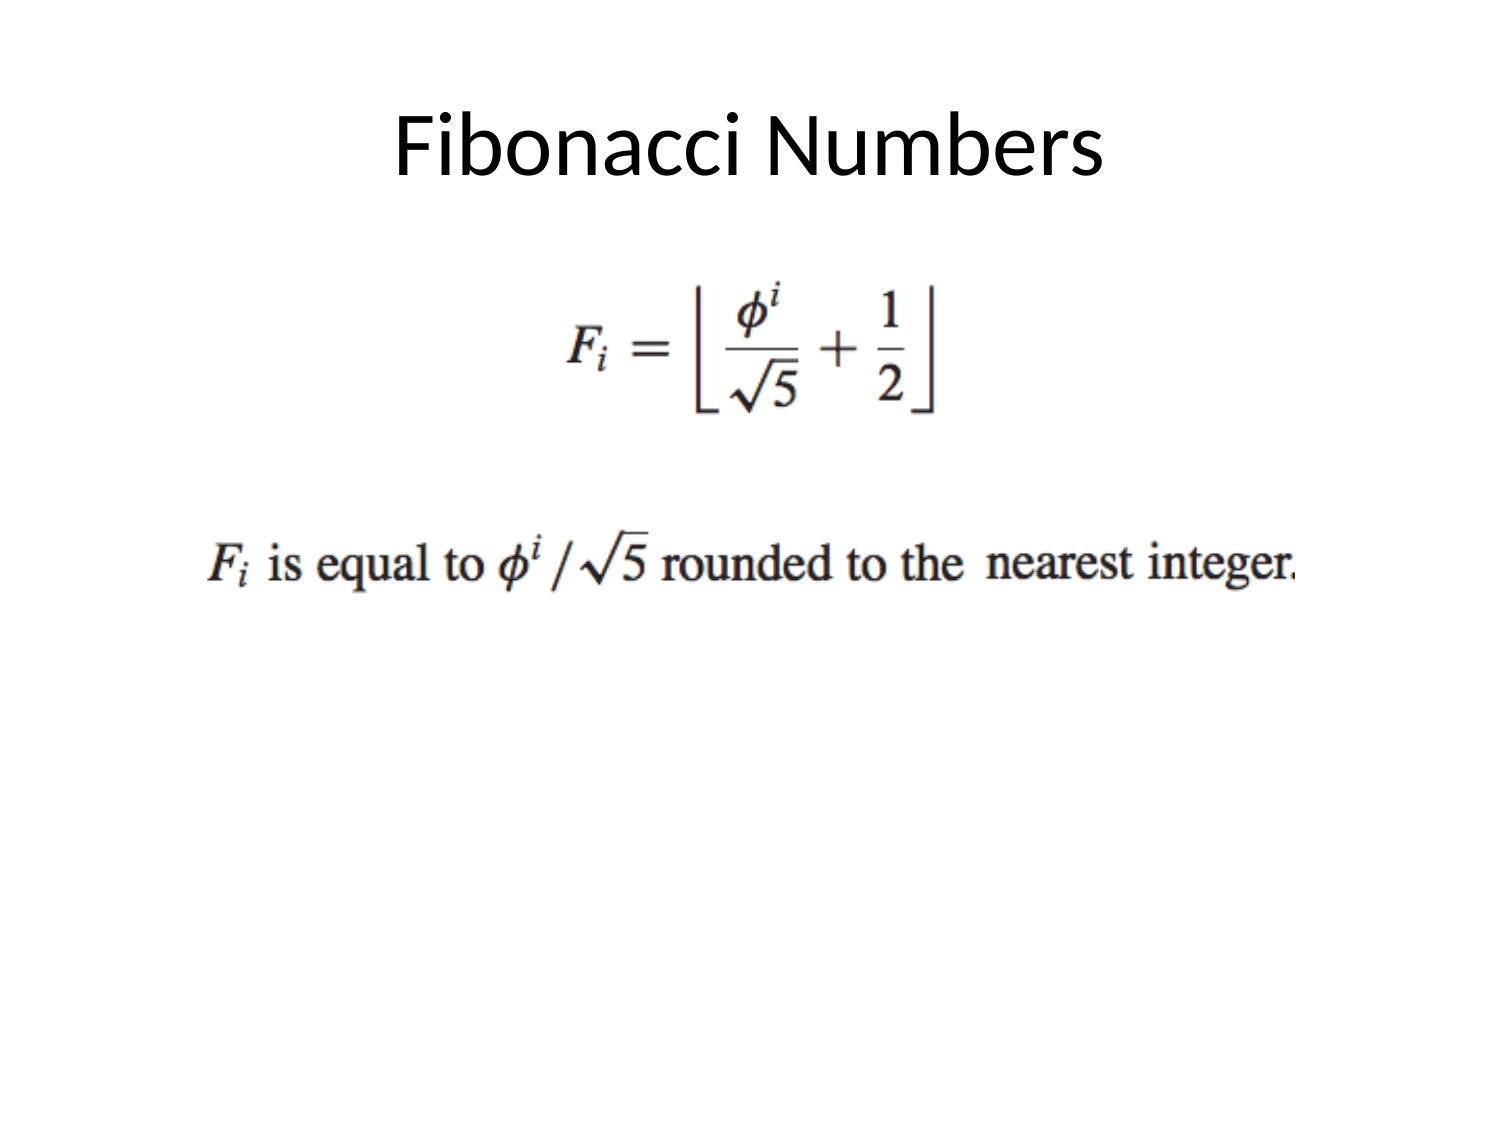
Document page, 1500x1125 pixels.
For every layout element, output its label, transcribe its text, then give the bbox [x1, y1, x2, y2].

title Fibonacci Numbers [75, 45, 1425, 233]
picture [207, 522, 1296, 601]
picture [554, 269, 952, 428]
